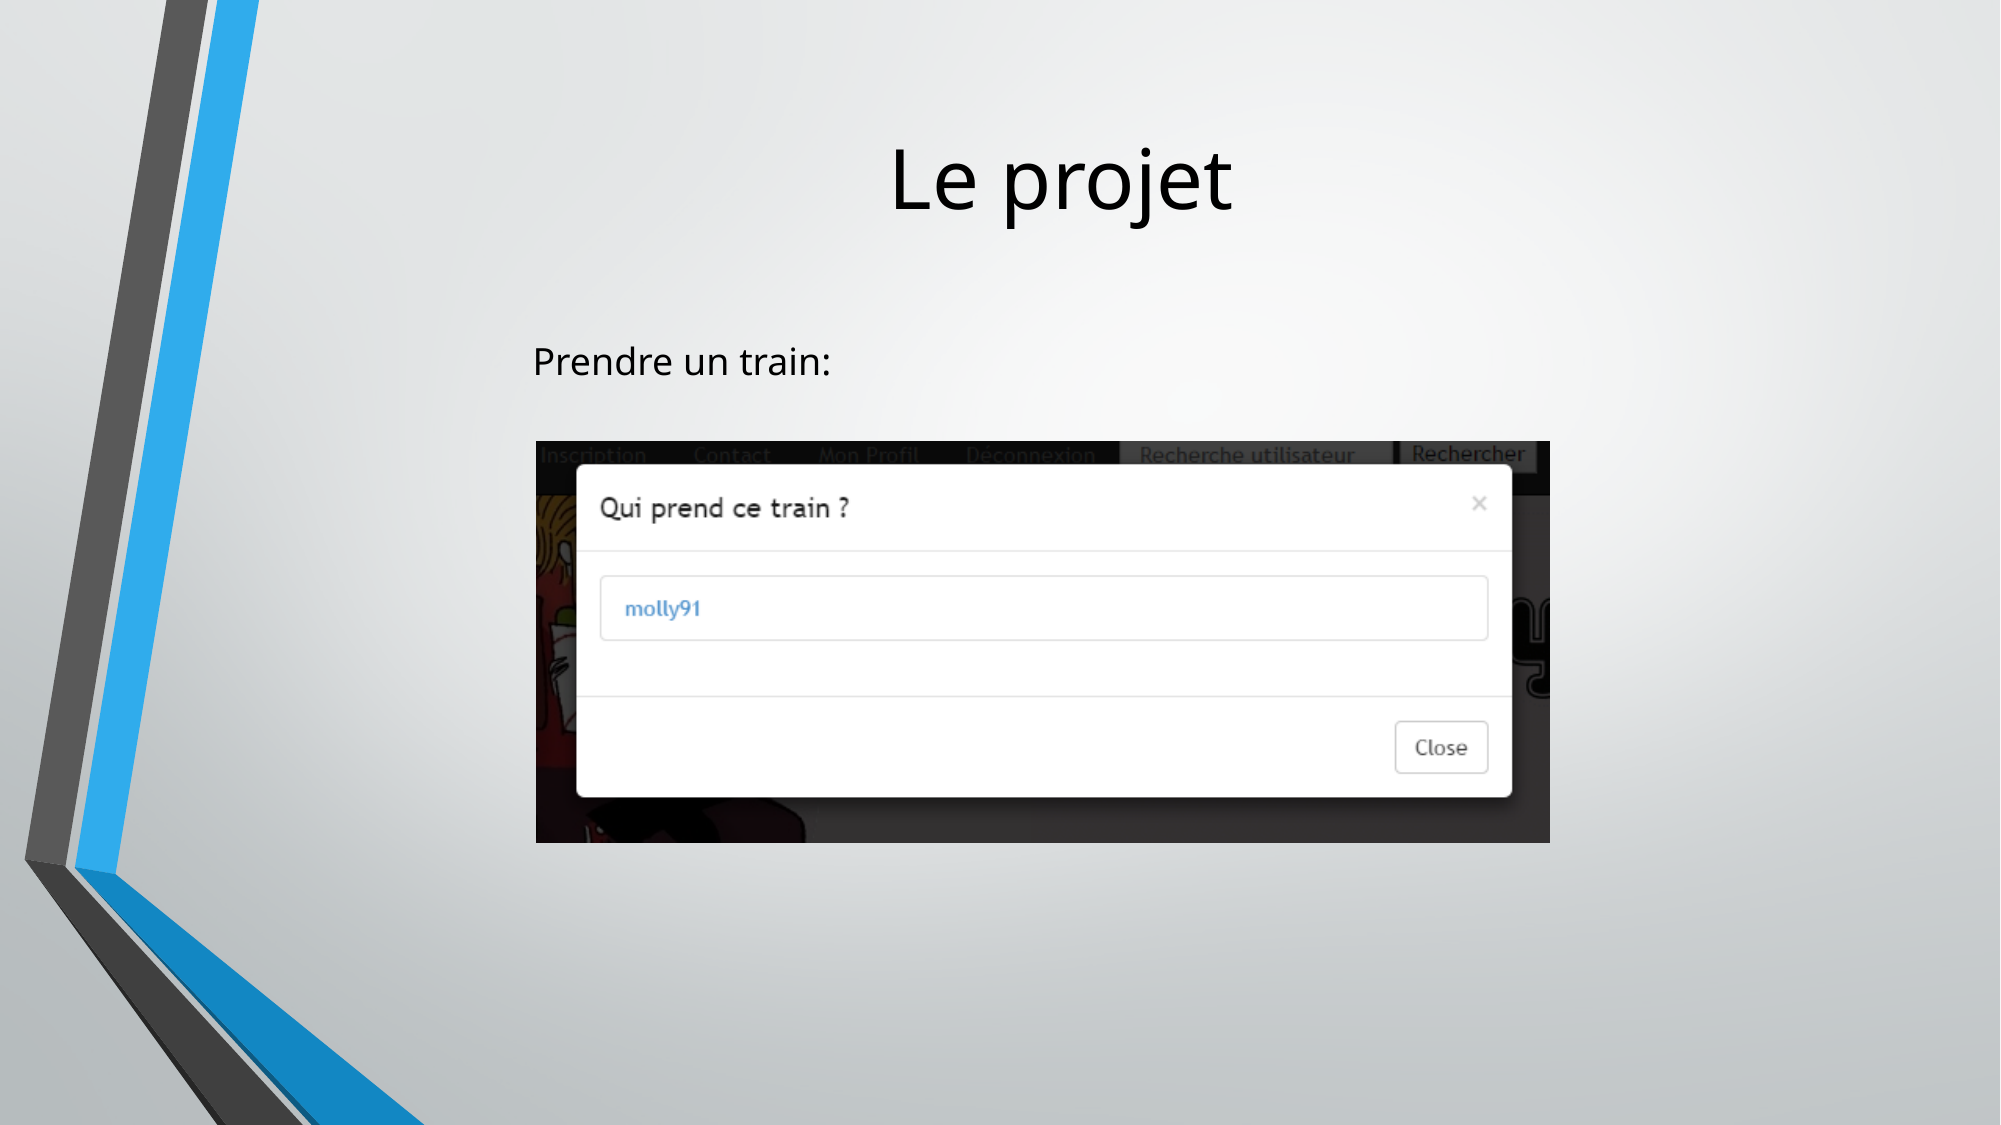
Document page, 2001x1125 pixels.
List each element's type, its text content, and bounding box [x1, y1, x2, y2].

text_box Prendre un train: [517, 331, 857, 391]
picture [536, 441, 1550, 844]
title Le projet [239, 32, 1883, 321]
